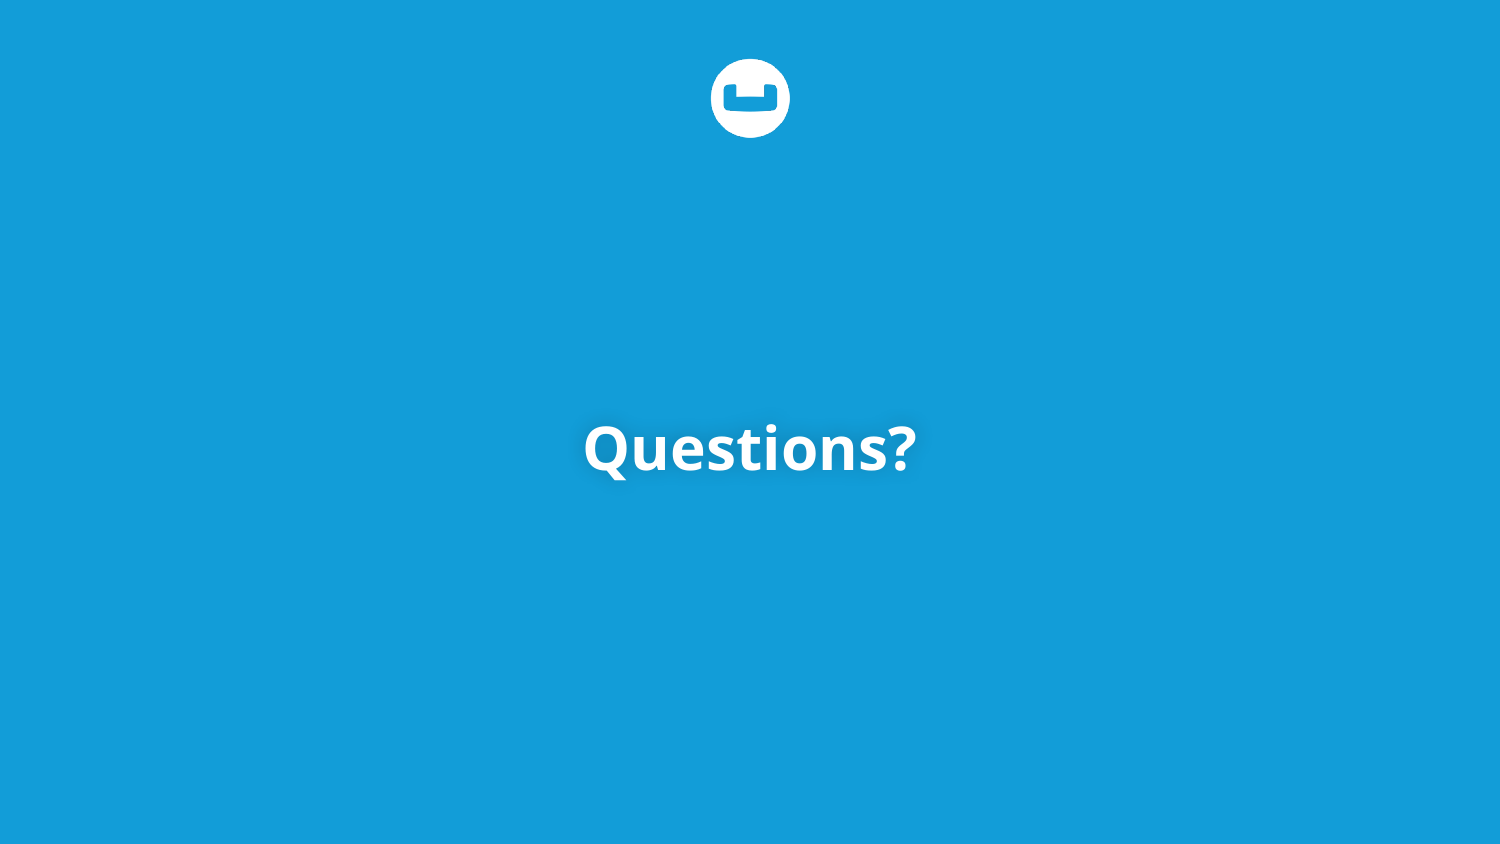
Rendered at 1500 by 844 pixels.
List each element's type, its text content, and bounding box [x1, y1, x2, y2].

picture [709, 57, 791, 139]
title Questions? [112, 308, 1388, 490]
picture [93, 289, 1407, 508]
